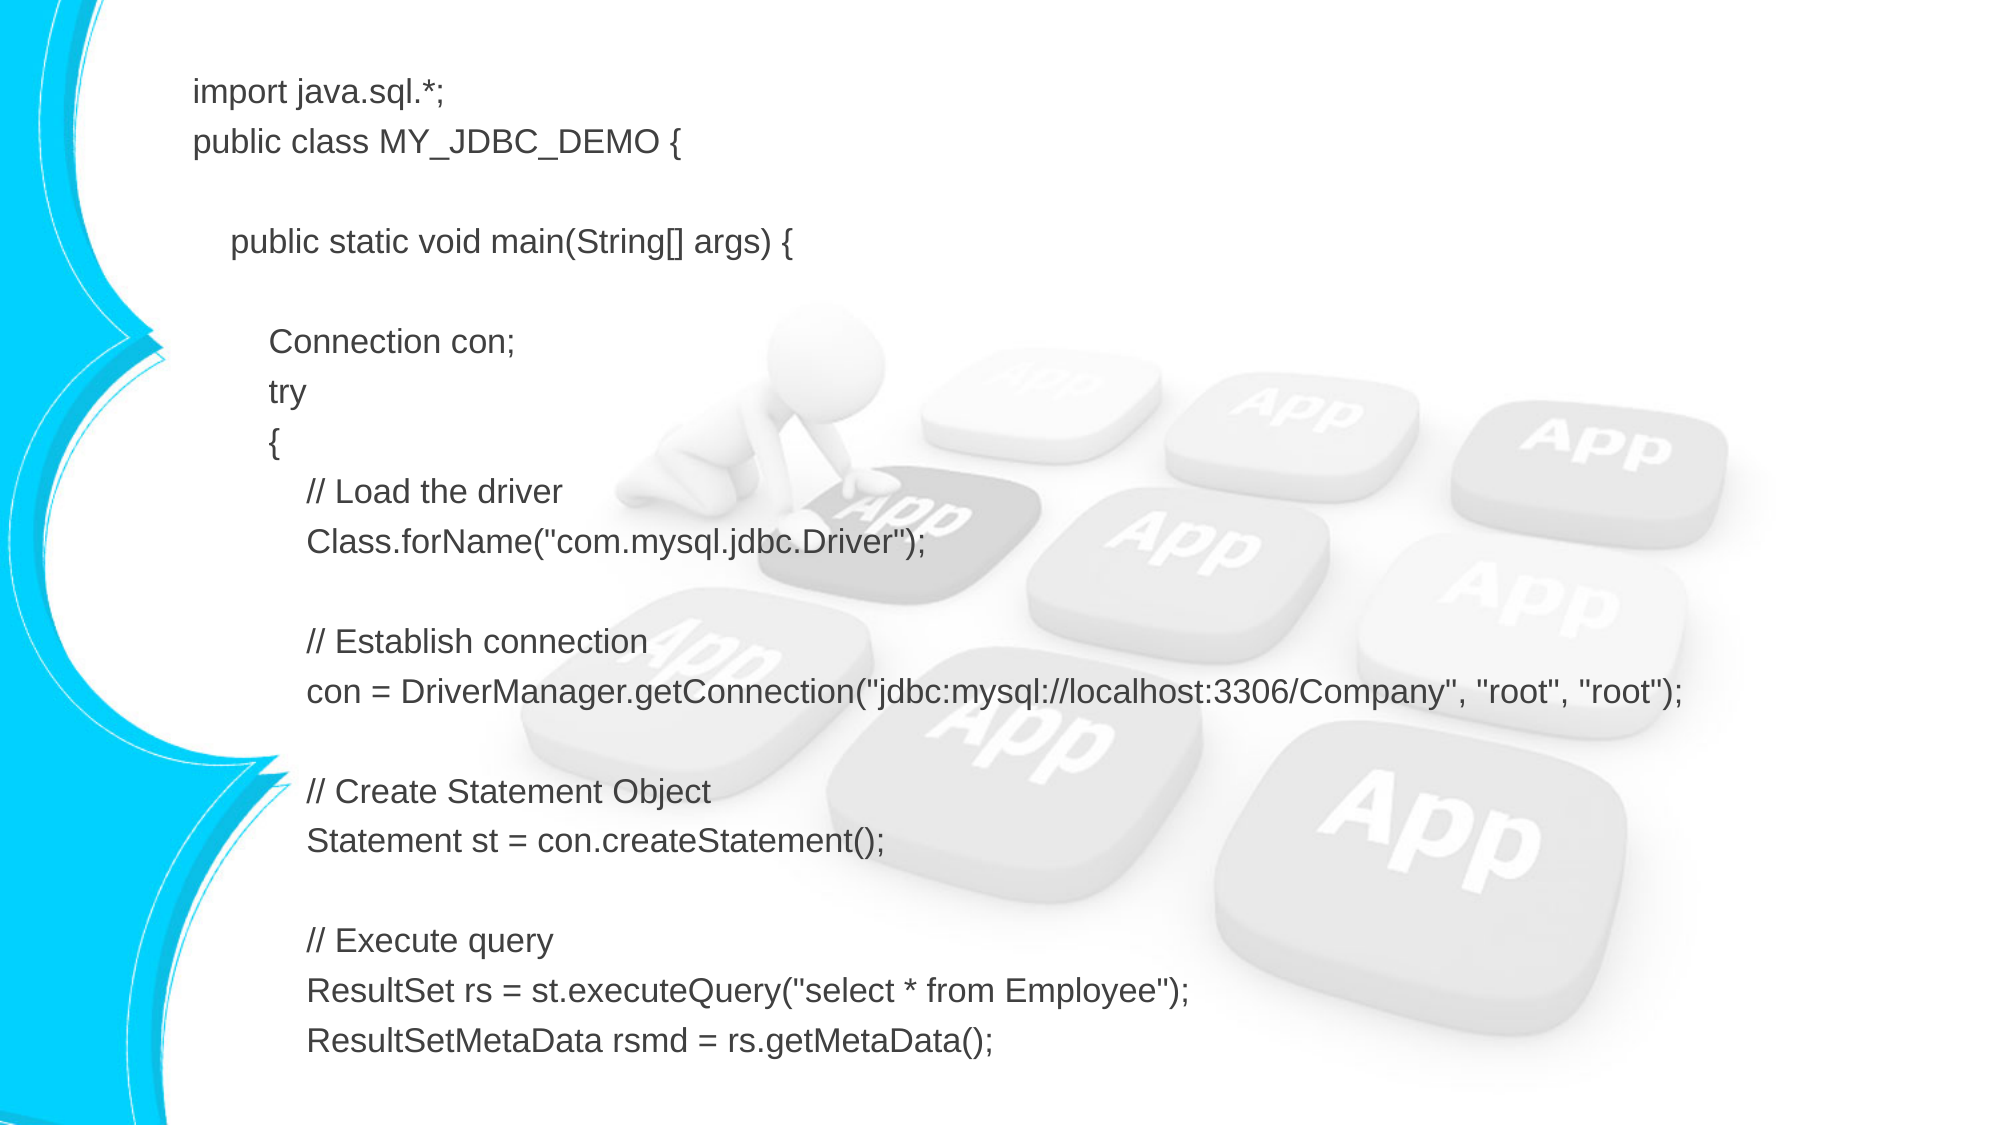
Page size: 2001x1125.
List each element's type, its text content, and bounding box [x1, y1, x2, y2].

picture [73, 52, 77, 62]
list import java.sql.*; public class MY_JDBC_DEMO { public static void main(String[] args) { Connection con; try { // Load the driver Class.forName("com.mysql.jdbc.Driver"); // Establish connection con = DriverManager.getConnection("jdbc:mysql://localhost:3306/Company", "root", "root"); // Create Statement Object Statement st = con.createStatement(); // Execute query ResultSet rs = st.executeQuery("select * from Employee"); ResultSetMetaData rsmd = rs.getMetaData(); [177, 66, 1899, 1072]
picture [0, 0, 2001, 1125]
picture [0, 1118, 15, 1125]
